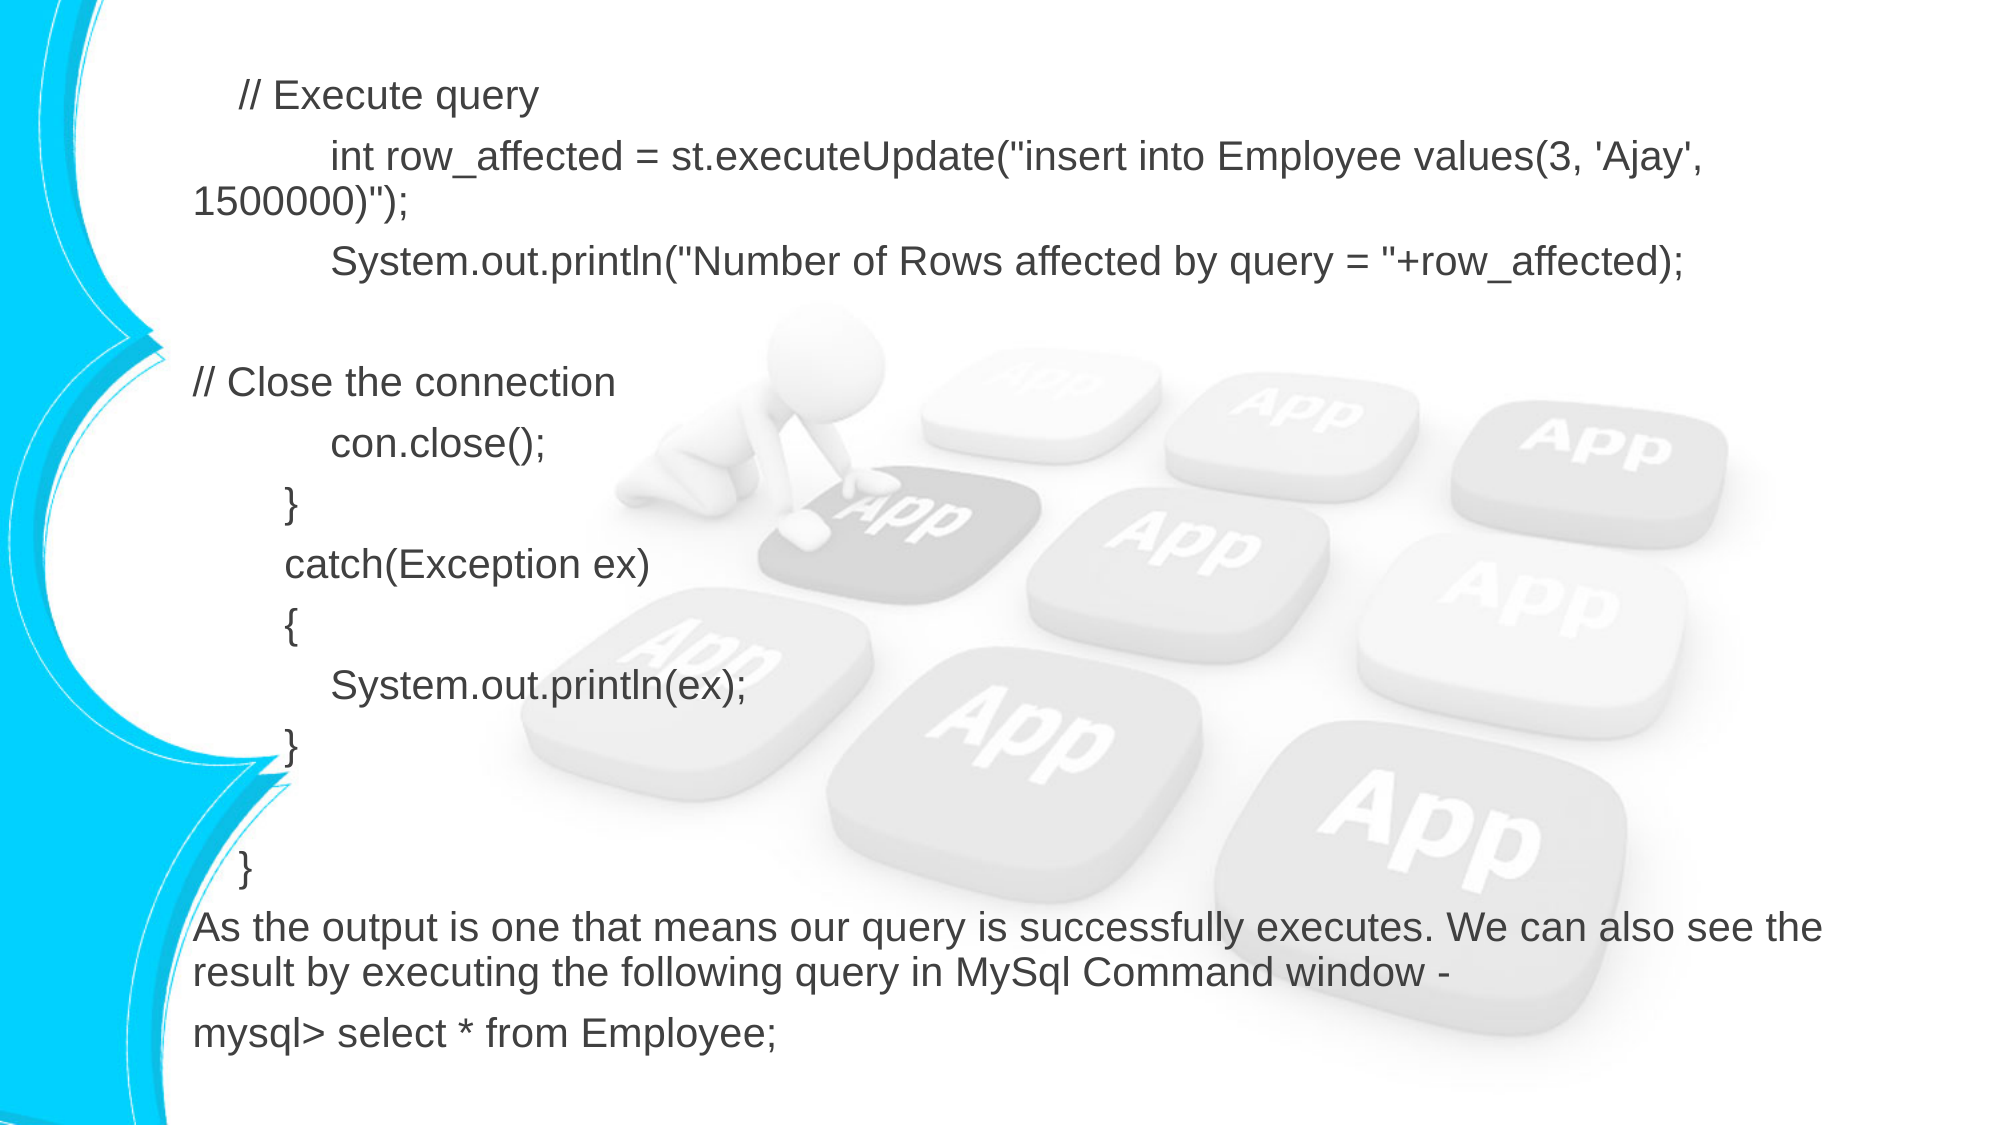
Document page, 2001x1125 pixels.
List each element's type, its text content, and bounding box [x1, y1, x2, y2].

picture [0, 0, 2001, 1125]
list // Execute query int row_affected = st.executeUpdate("insert into Employee values(3, 'Ajay', 1500000)"); System.out.println("Number of Rows affected by query = "+row_affected); // Close the connection con.close(); } catch(Exception ex) { System.out.println(ex); } } As the output is one that means our query is successfully executes. We can also see the result by executing the following query in MySql Command window - mysql> select * from Employee; [177, 66, 1899, 1072]
picture [73, 52, 77, 62]
picture [0, 1118, 15, 1125]
